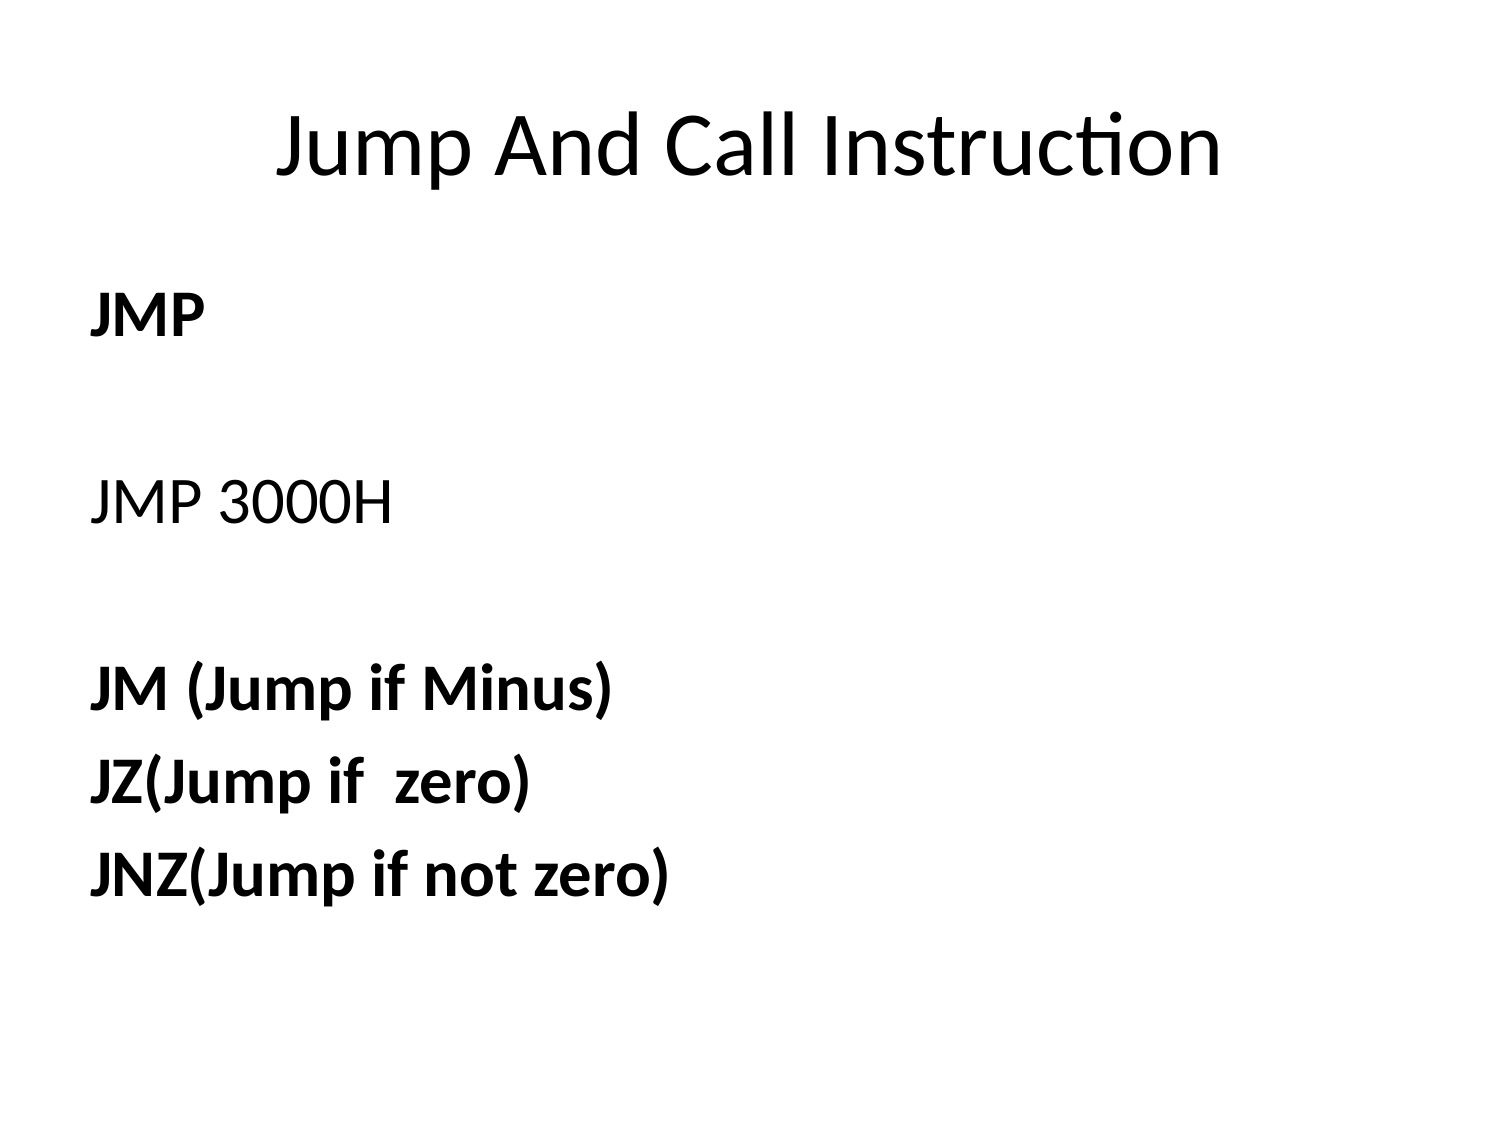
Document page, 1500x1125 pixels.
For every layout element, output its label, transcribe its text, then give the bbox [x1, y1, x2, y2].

title Jump And Call Instruction [75, 45, 1425, 233]
list JMP JMP 3000H JM (Jump if Minus) JZ(Jump if zero) JNZ(Jump if not zero) [75, 262, 1425, 1005]
